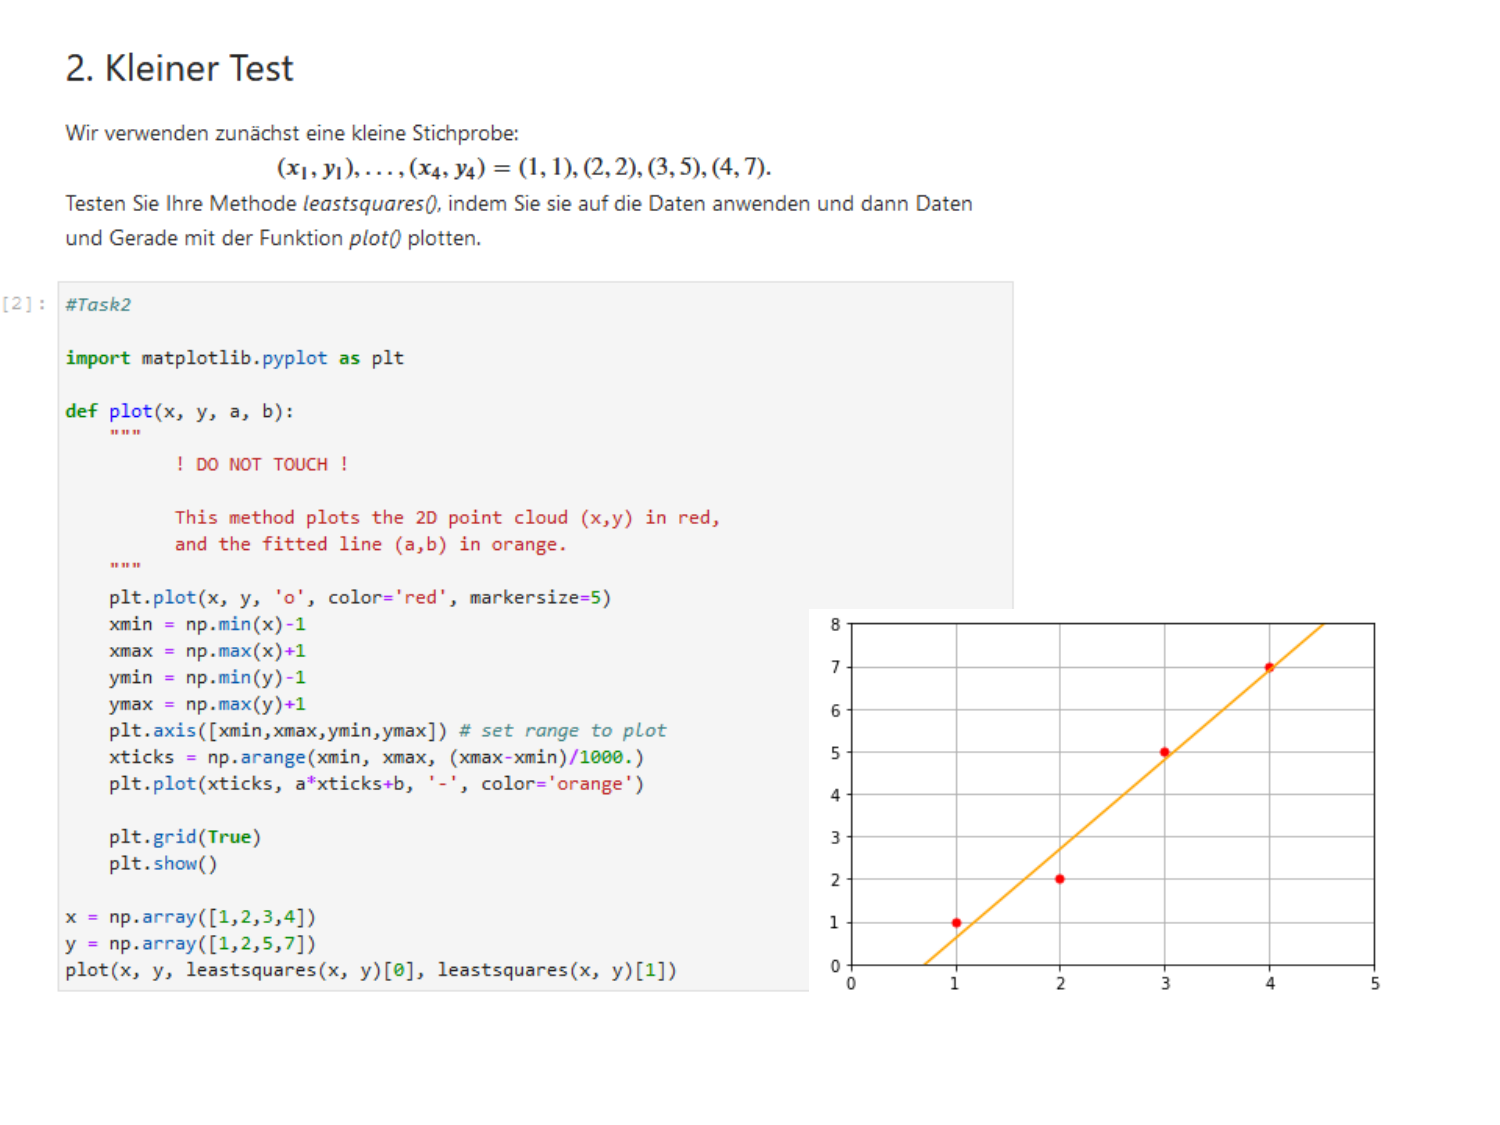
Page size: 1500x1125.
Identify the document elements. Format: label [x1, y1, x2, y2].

picture [0, 42, 1399, 1007]
